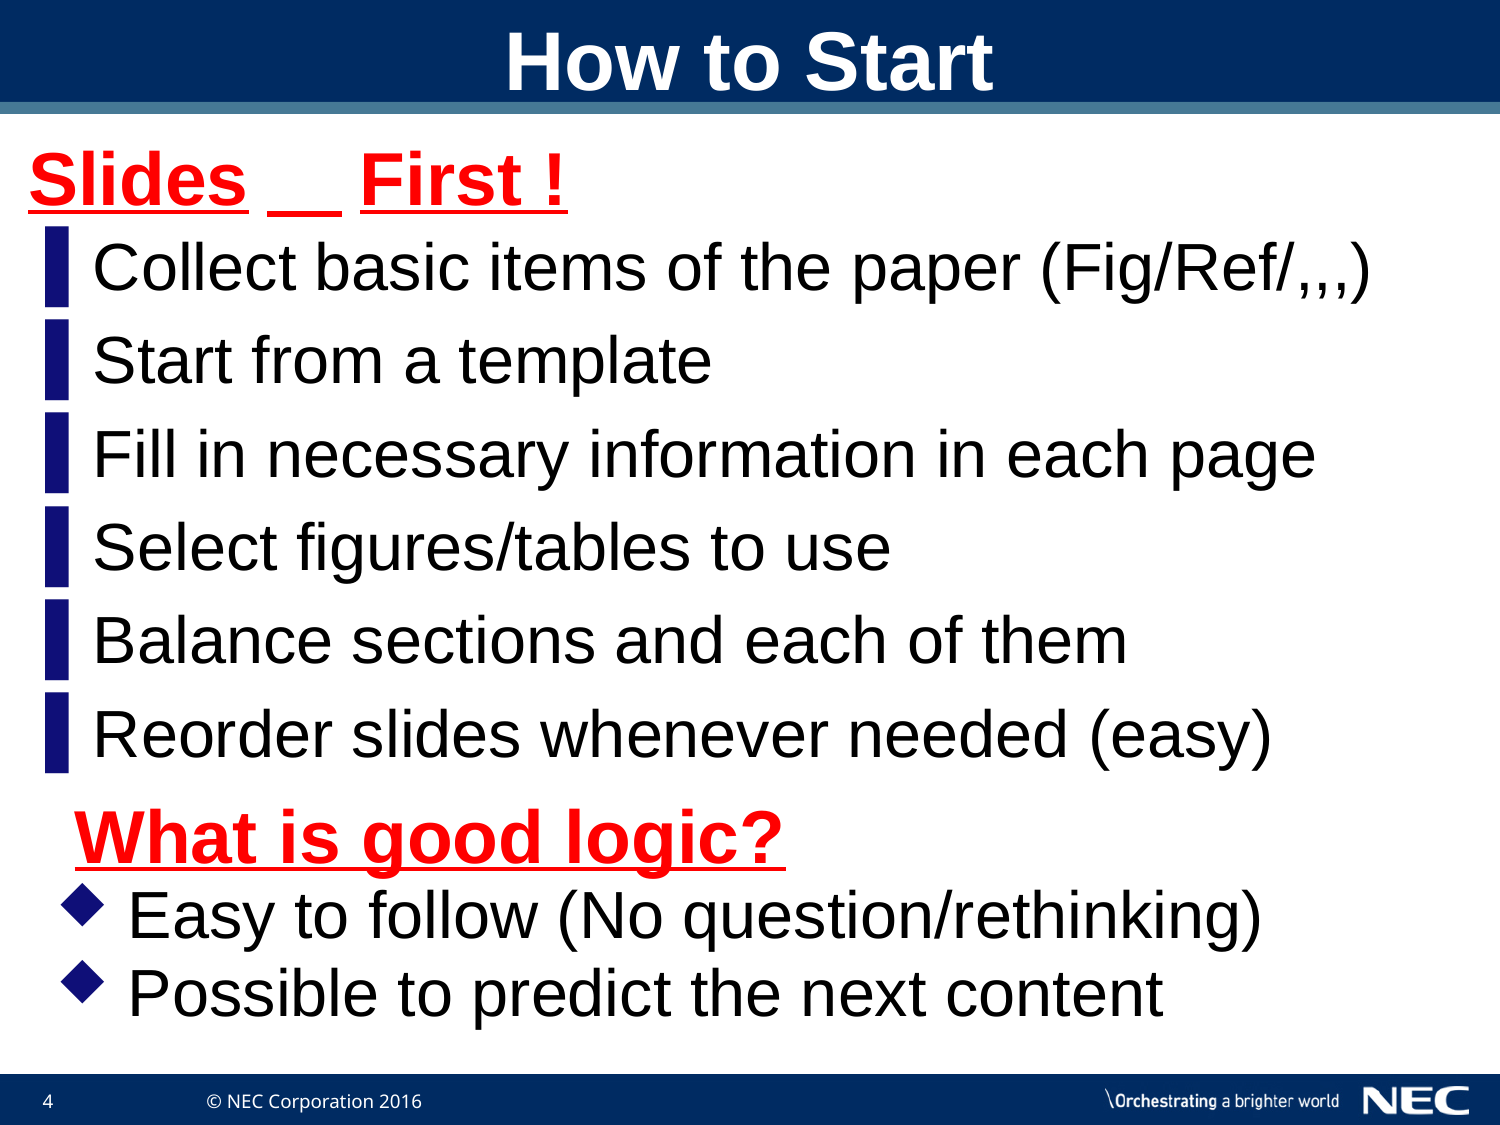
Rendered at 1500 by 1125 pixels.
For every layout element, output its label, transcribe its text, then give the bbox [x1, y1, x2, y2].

title How to Start [29, 18, 1471, 96]
text_box Collect basic items of the paper (Fig/Ref/,,,) Start from a template Fill in necessary information in each page Select figures/tables to use Balance sections and each of them Reorder slides whenever needed (easy) [30, 216, 1455, 778]
text_box Slides First ! [13, 123, 583, 229]
text_box Easy to follow (No question/rethinking) Possible to predict the next content [41, 880, 1455, 1037]
picture [0, 0, 1500, 114]
picture [0, 1074, 1500, 1125]
text_box What is good logic? [59, 780, 802, 880]
